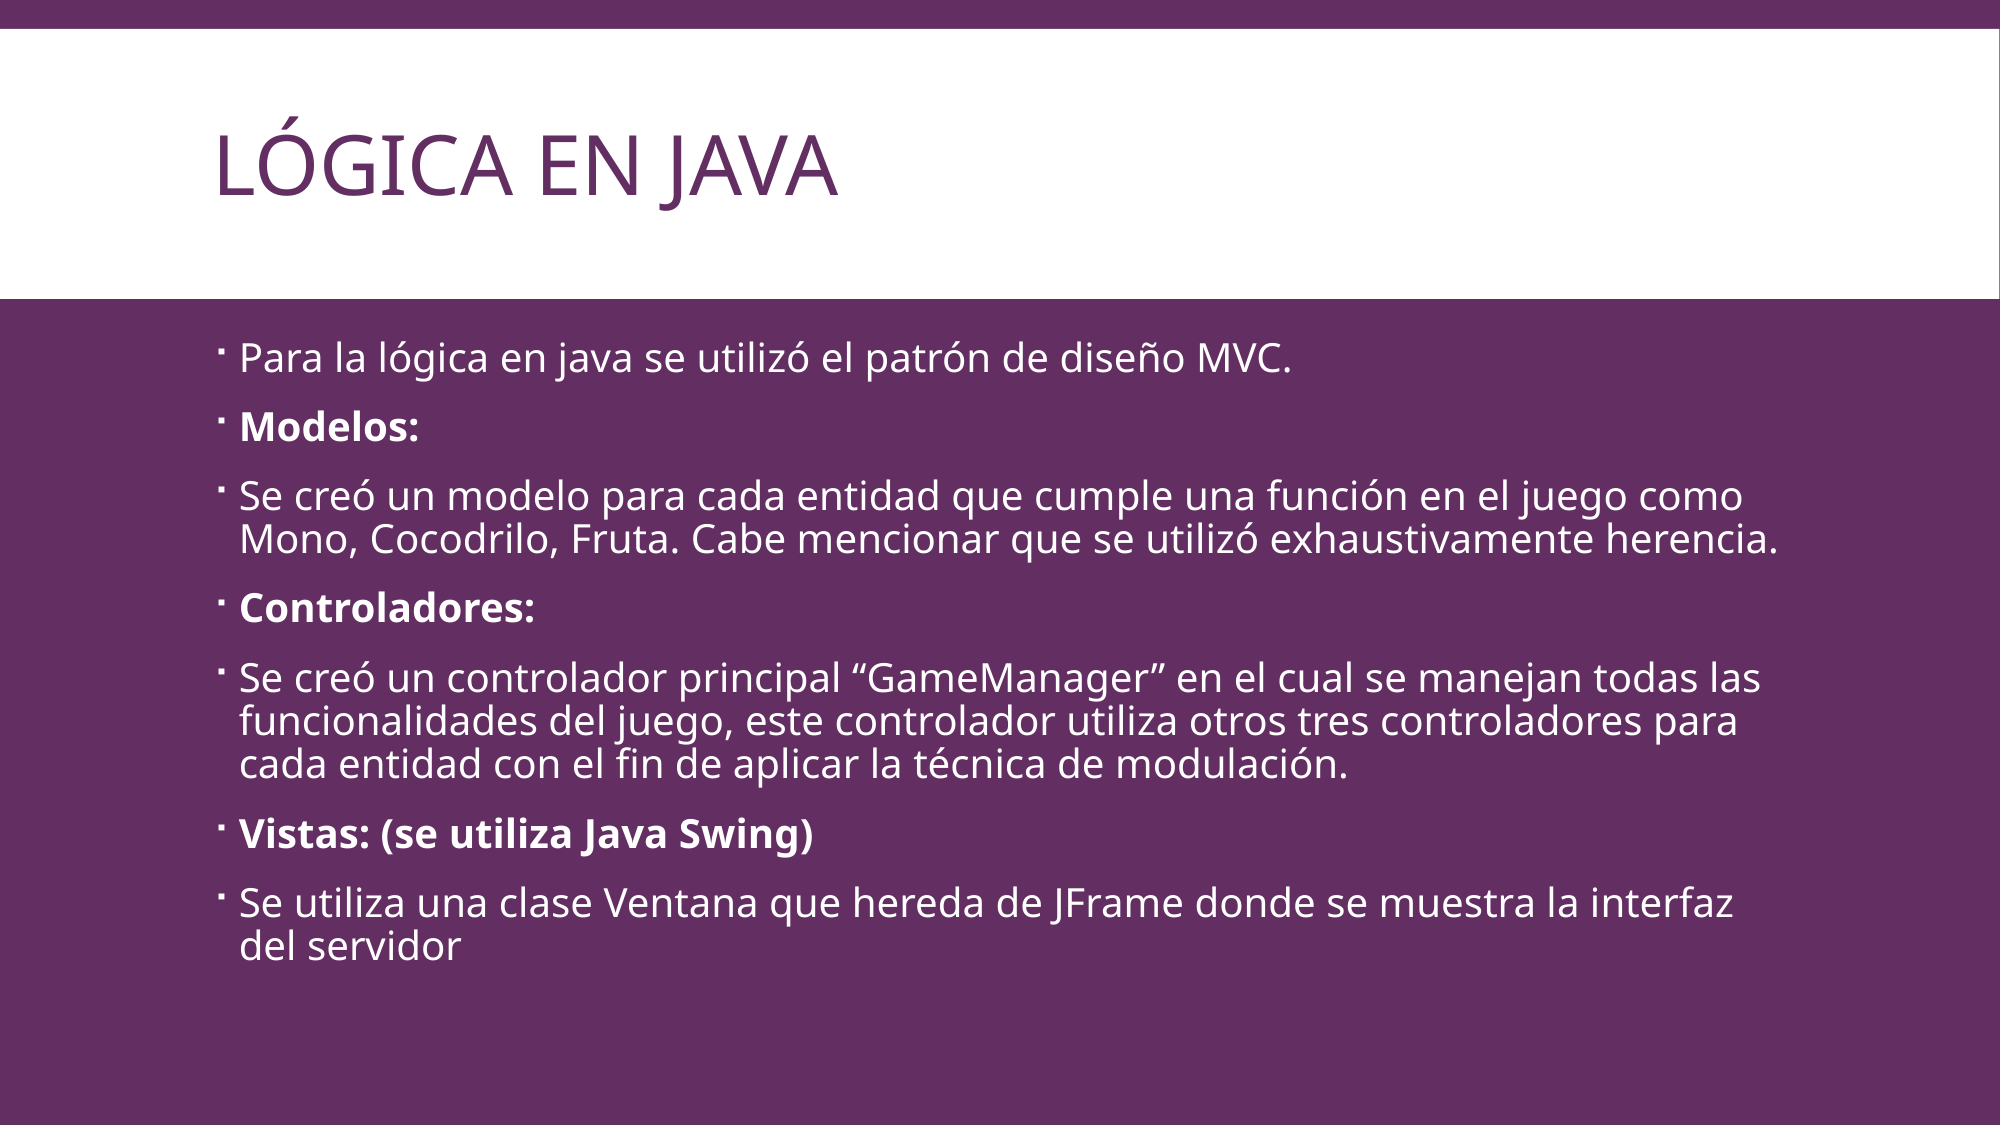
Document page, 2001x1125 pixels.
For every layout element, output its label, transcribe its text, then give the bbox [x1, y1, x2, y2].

list Para la lógica en java se utilizó el patrón de diseño MVC. Modelos: Se creó un modelo para cada entidad que cumple una función en el juego como Mono, Cocodrilo, Fruta. Cabe mencionar que se utilizó exhaustivamente herencia. Controladores: Se creó un controlador principal “GameManager” en el cual se manejan todas las funcionalidades del juego, este controlador utiliza otros tres controladores para cada entidad con el fin de aplicar la técnica de modulación. Vistas: (se utiliza Java Swing) Se utiliza una clase Ventana que hereda de JFrame donde se muestra la interfaz del servidor [197, 329, 1803, 1020]
title Lógica en Java [197, 46, 1803, 295]
